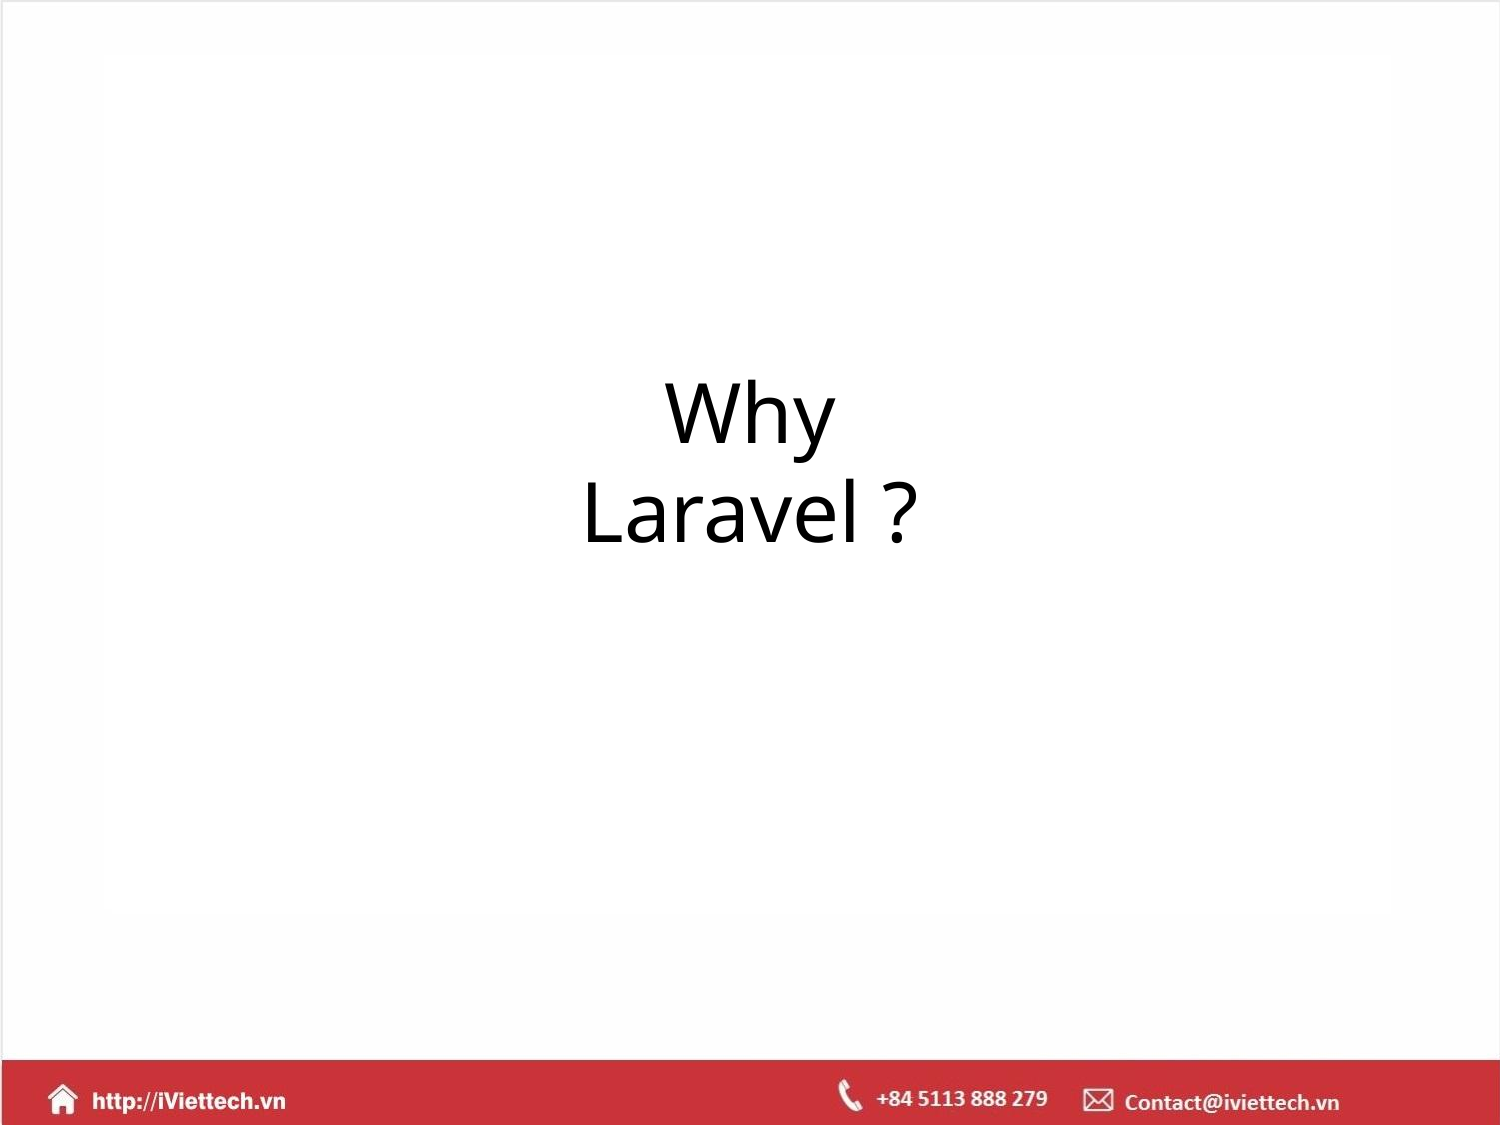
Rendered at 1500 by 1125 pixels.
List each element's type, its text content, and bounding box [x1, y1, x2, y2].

picture [0, 0, 1500, 1125]
text_box Why Laravel ? [506, 352, 994, 568]
